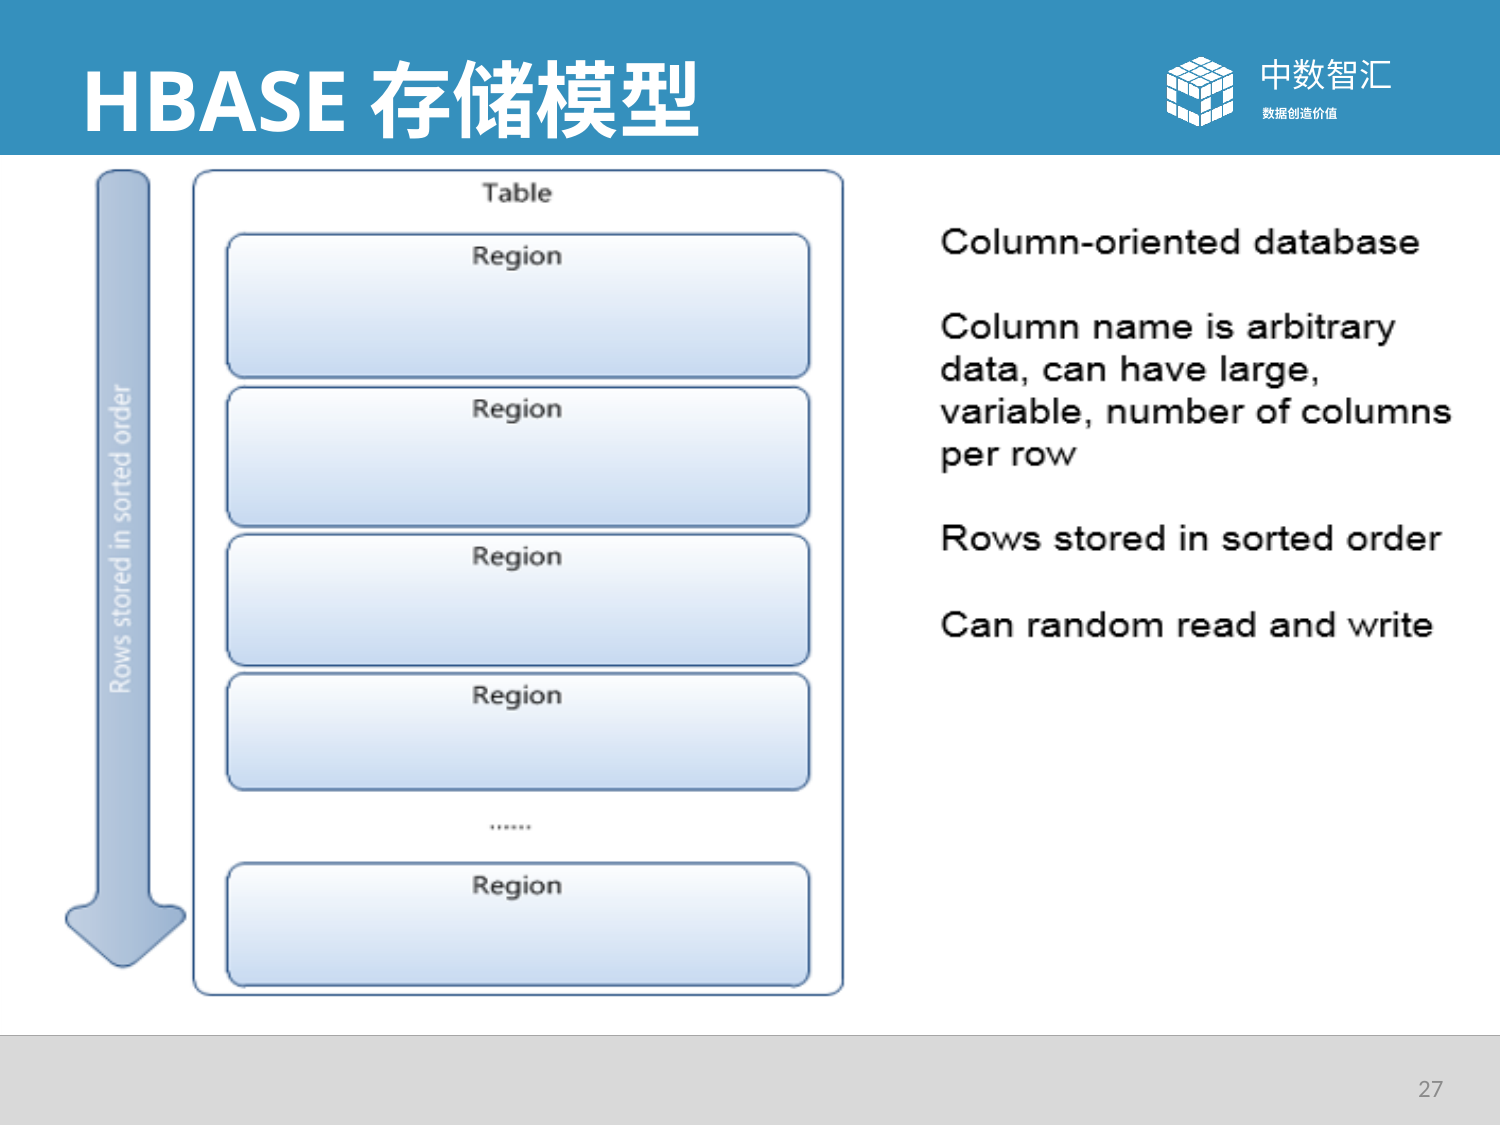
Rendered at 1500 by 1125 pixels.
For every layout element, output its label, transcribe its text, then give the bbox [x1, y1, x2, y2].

picture [0, 155, 1500, 1036]
slide_number 27 [1397, 1057, 1459, 1118]
picture [1160, 52, 1238, 133]
title HBASE存储模型 [64, 30, 778, 154]
